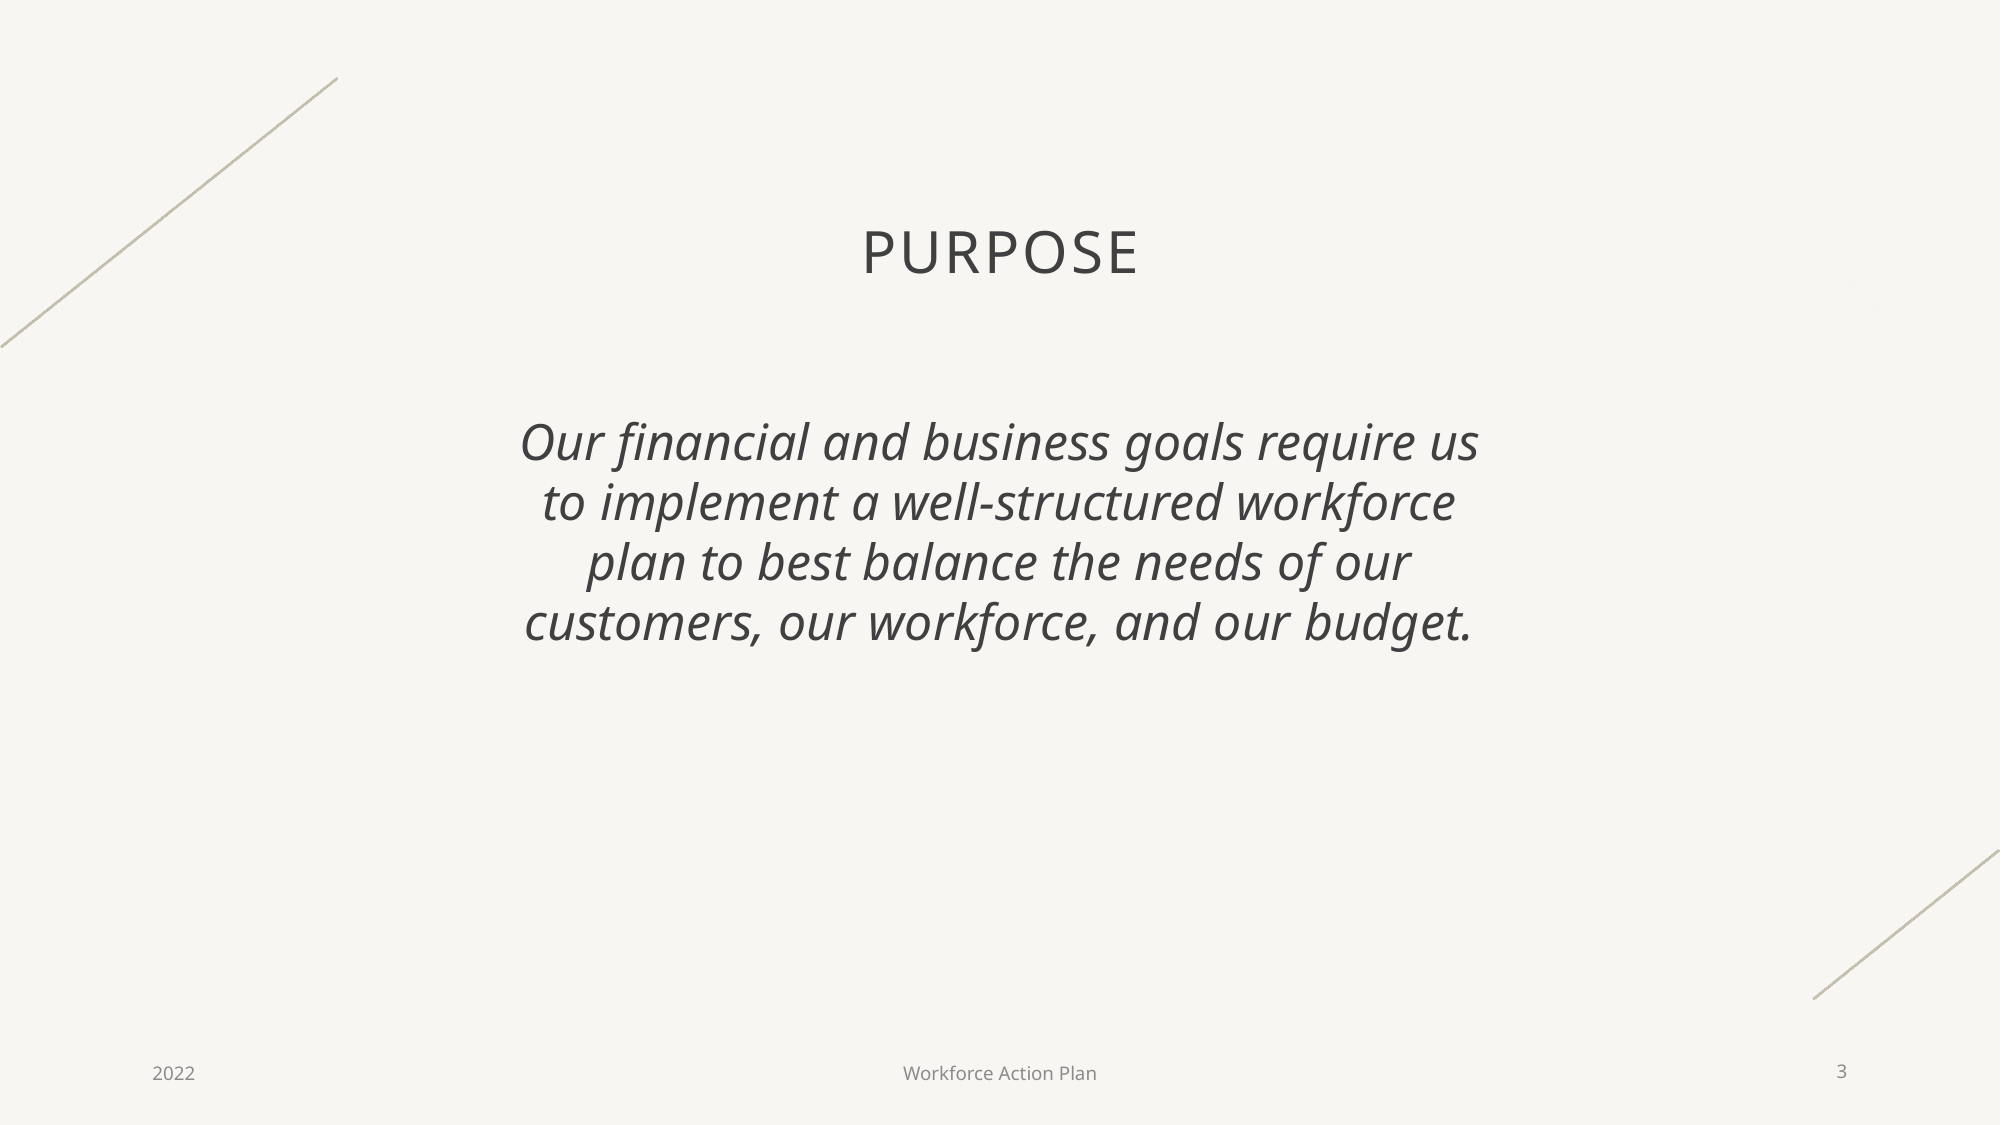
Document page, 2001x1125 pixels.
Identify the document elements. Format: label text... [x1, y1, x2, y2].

title Purpose [309, 146, 1691, 364]
slide_number 2022 [137, 1042, 588, 1103]
picture [1812, 849, 2000, 1000]
slide_number 3 [1412, 1042, 1863, 1103]
footer Workforce Action Plan [662, 1042, 1338, 1103]
list Our financial and business goals require us to implement a well-structured workforce plan to best balance the needs of our customers, our workforce, and our budget. [499, 402, 1501, 723]
picture [0, 77, 338, 348]
